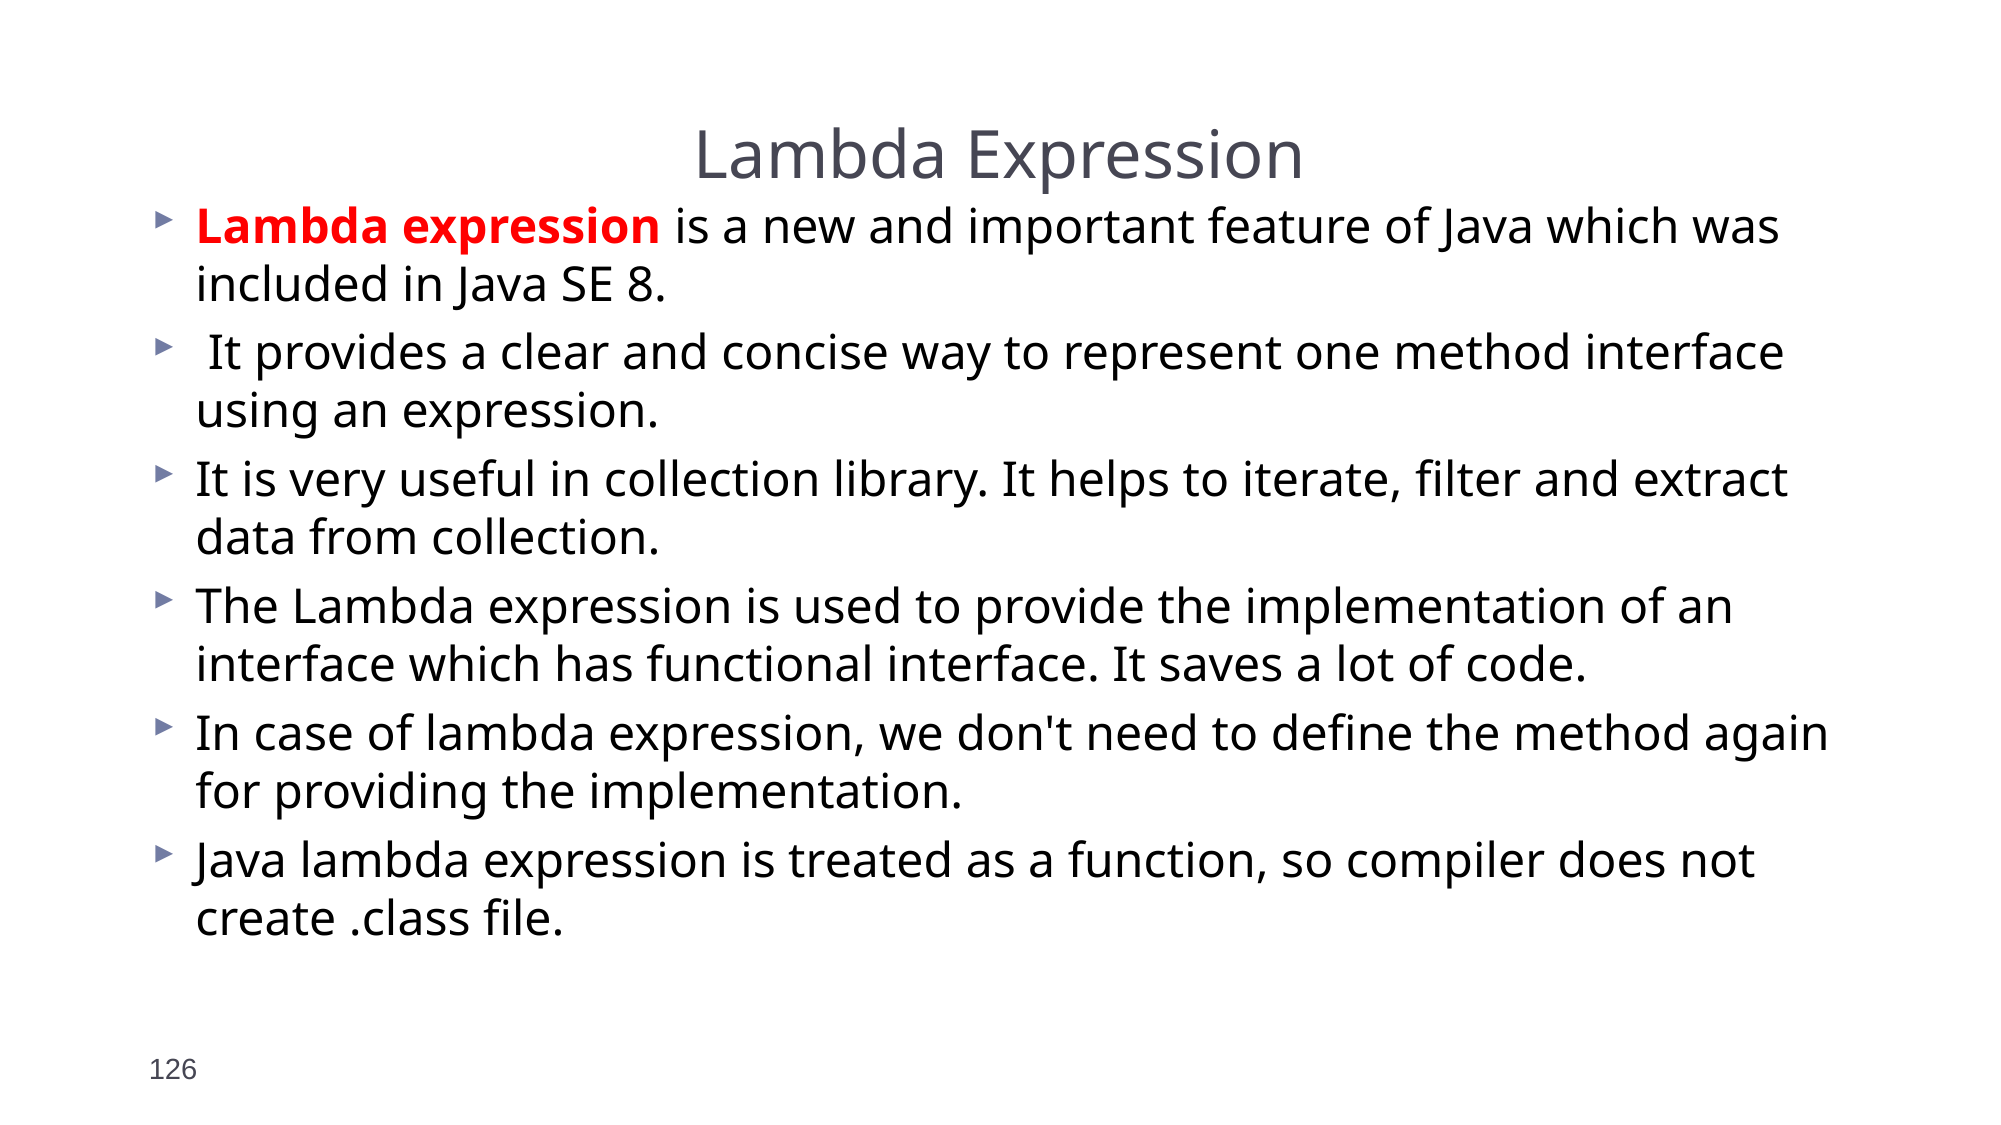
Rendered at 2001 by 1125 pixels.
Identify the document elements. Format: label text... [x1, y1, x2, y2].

slide_number 126 [133, 1042, 568, 1103]
title Lambda Expression [137, 59, 1863, 187]
list Lambda expression is a new and important feature of Java which was included in Java SE 8. It provides a clear and concise way to represent one method interface using an expression. It is very useful in collection library. It helps to iterate, filter and extract data from collection. The Lambda expression is used to provide the implementation of an interface which has functional interface. It saves a lot of code. In case of lambda expression, we don't need to define the method again for providing the implementation. Java lambda expression is treated as a function, so compiler does not create .class file. [137, 187, 1863, 1014]
